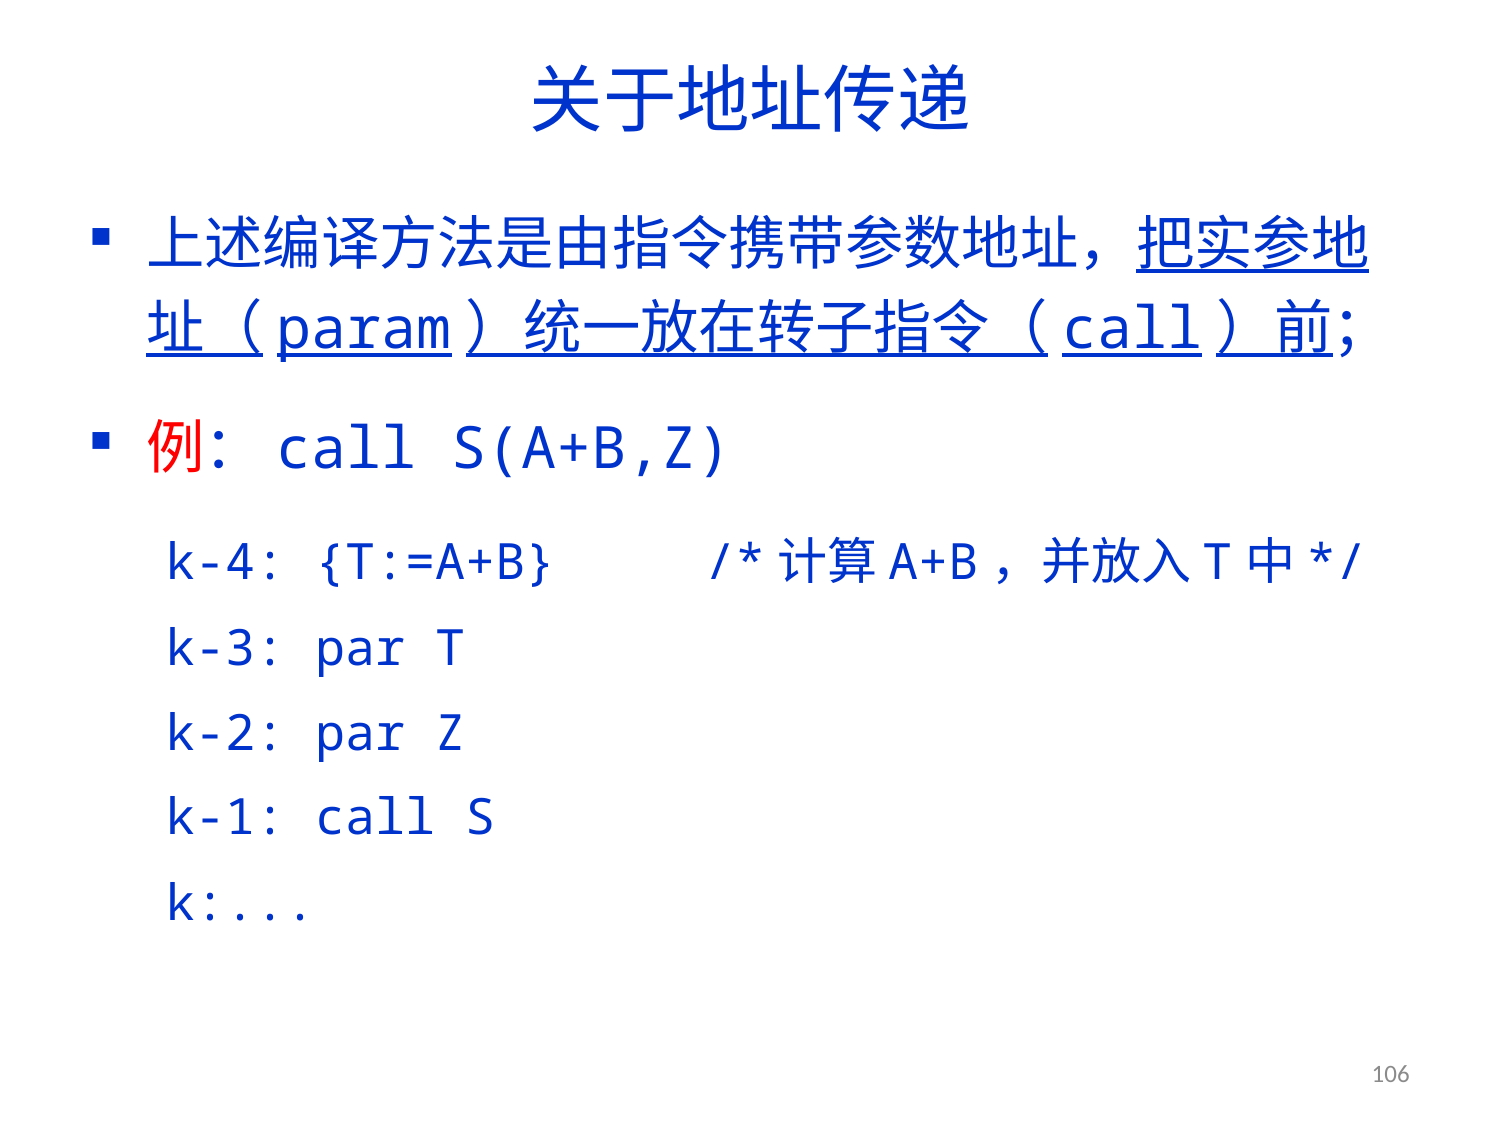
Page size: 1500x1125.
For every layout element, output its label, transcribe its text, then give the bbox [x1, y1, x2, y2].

list 上述编译方法是由指令携带参数地址，把实参地址（param）统一放在转子指令（call）前； 例：call S(A+B,Z) k-4: {T:=A+B} /*计算A+B，并放入T中*/ k-3: par T k-2: par Z k-1: call S k:... [75, 184, 1425, 1005]
title 关于地址传递 [75, 45, 1425, 149]
slide_number 106 [1074, 1042, 1425, 1103]
